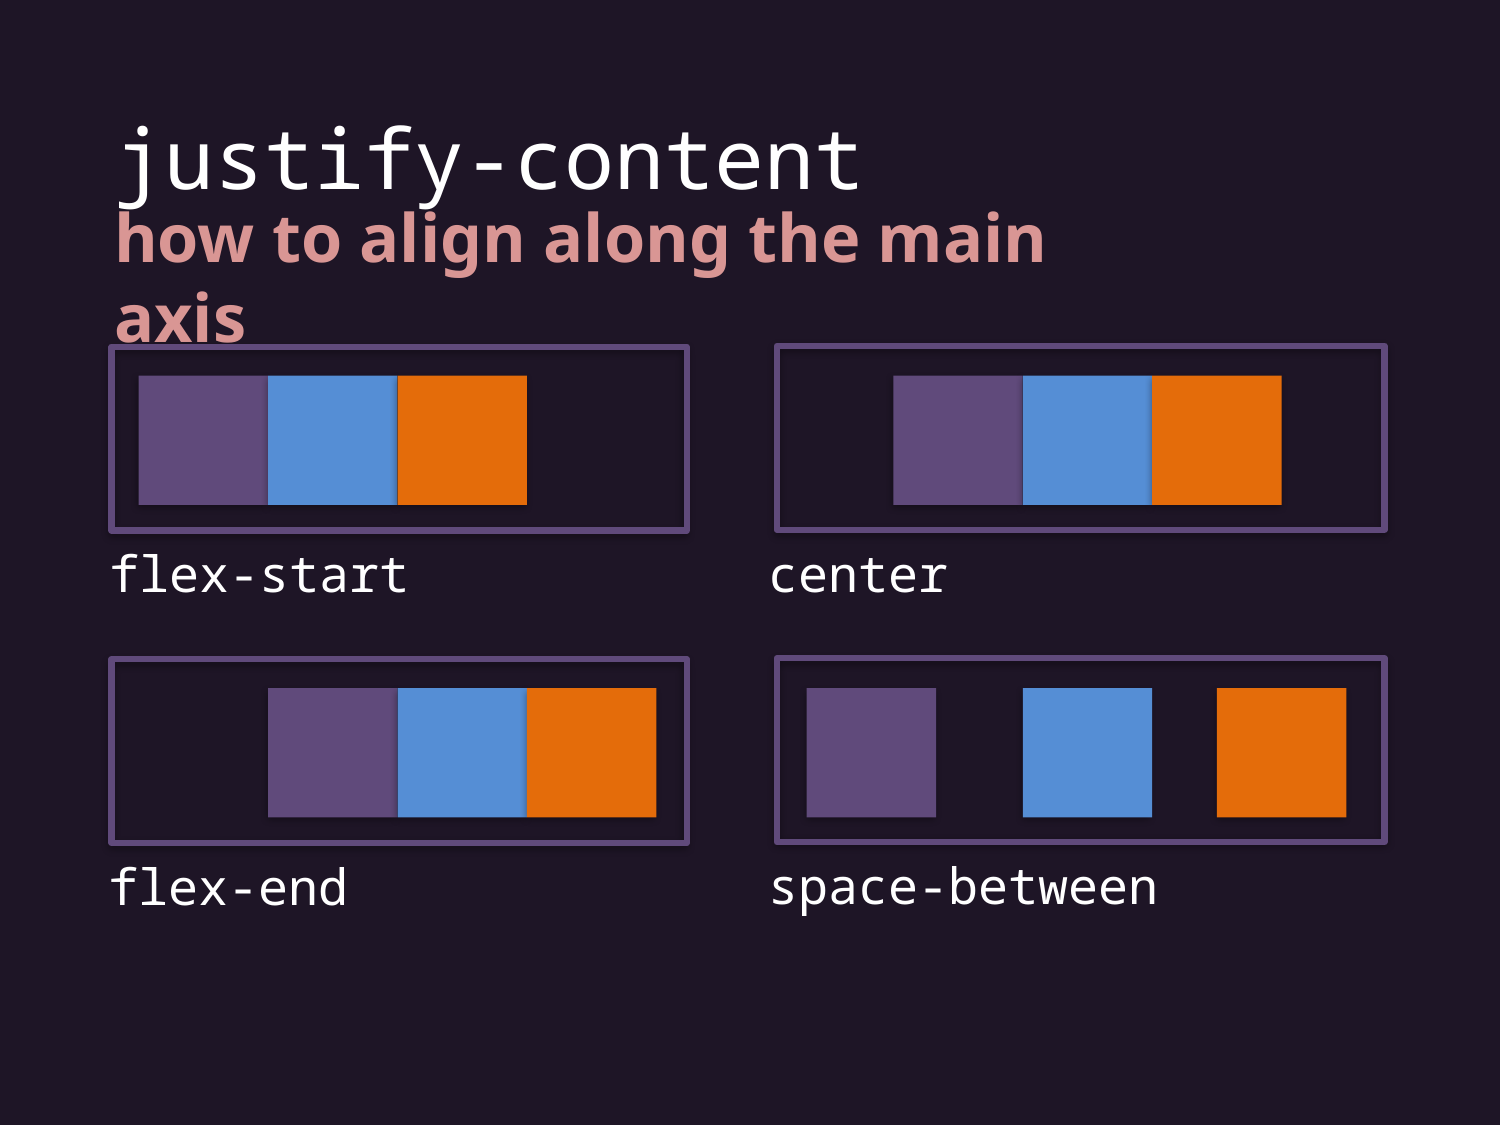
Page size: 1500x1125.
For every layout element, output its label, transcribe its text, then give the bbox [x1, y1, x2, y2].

text_box space-between [754, 847, 1193, 922]
text_box justify-content [99, 98, 1320, 214]
text_box [111, 658, 687, 844]
text_box [776, 657, 1385, 843]
text_box how to align along the main axis [99, 188, 1193, 364]
text_box flex-end [93, 848, 443, 923]
text_box flex-start [94, 535, 443, 611]
text_box [776, 345, 1385, 531]
text_box center [754, 534, 1103, 610]
text_box [111, 346, 687, 531]
